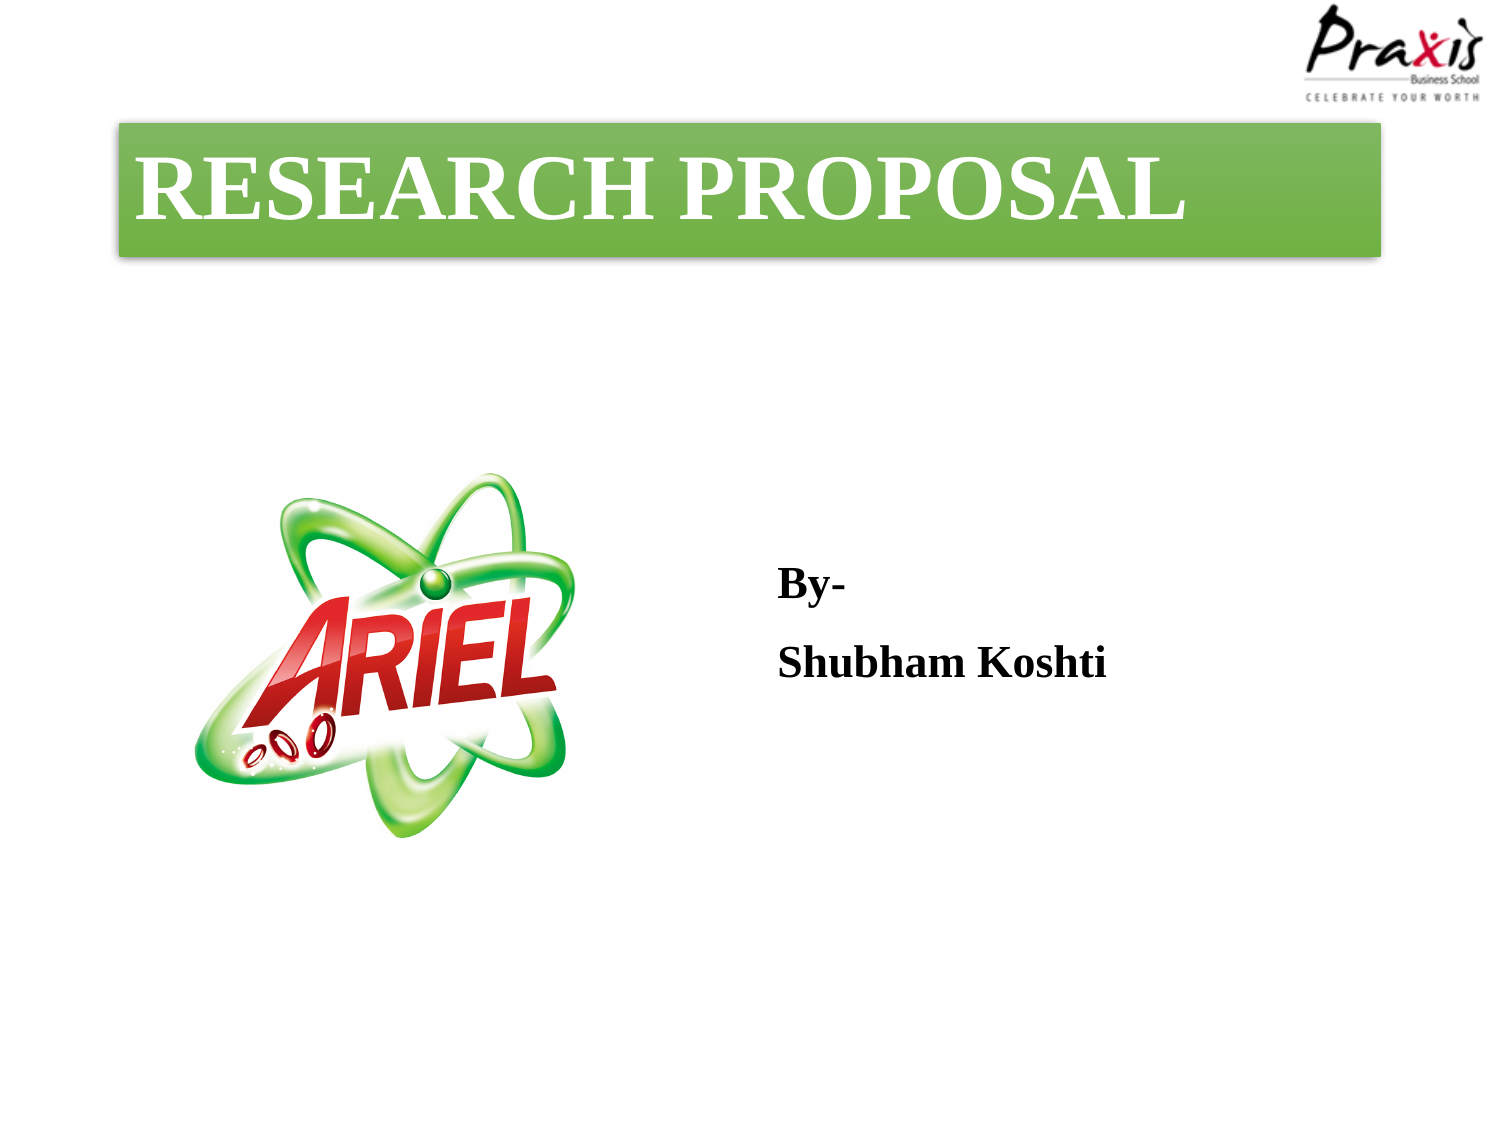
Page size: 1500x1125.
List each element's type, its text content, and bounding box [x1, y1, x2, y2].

subtitle By- Shubham Koshti [762, 536, 1448, 723]
title RESEARCH PROPOSAL [119, 123, 1381, 257]
picture [1290, 0, 1500, 115]
picture [134, 422, 660, 890]
